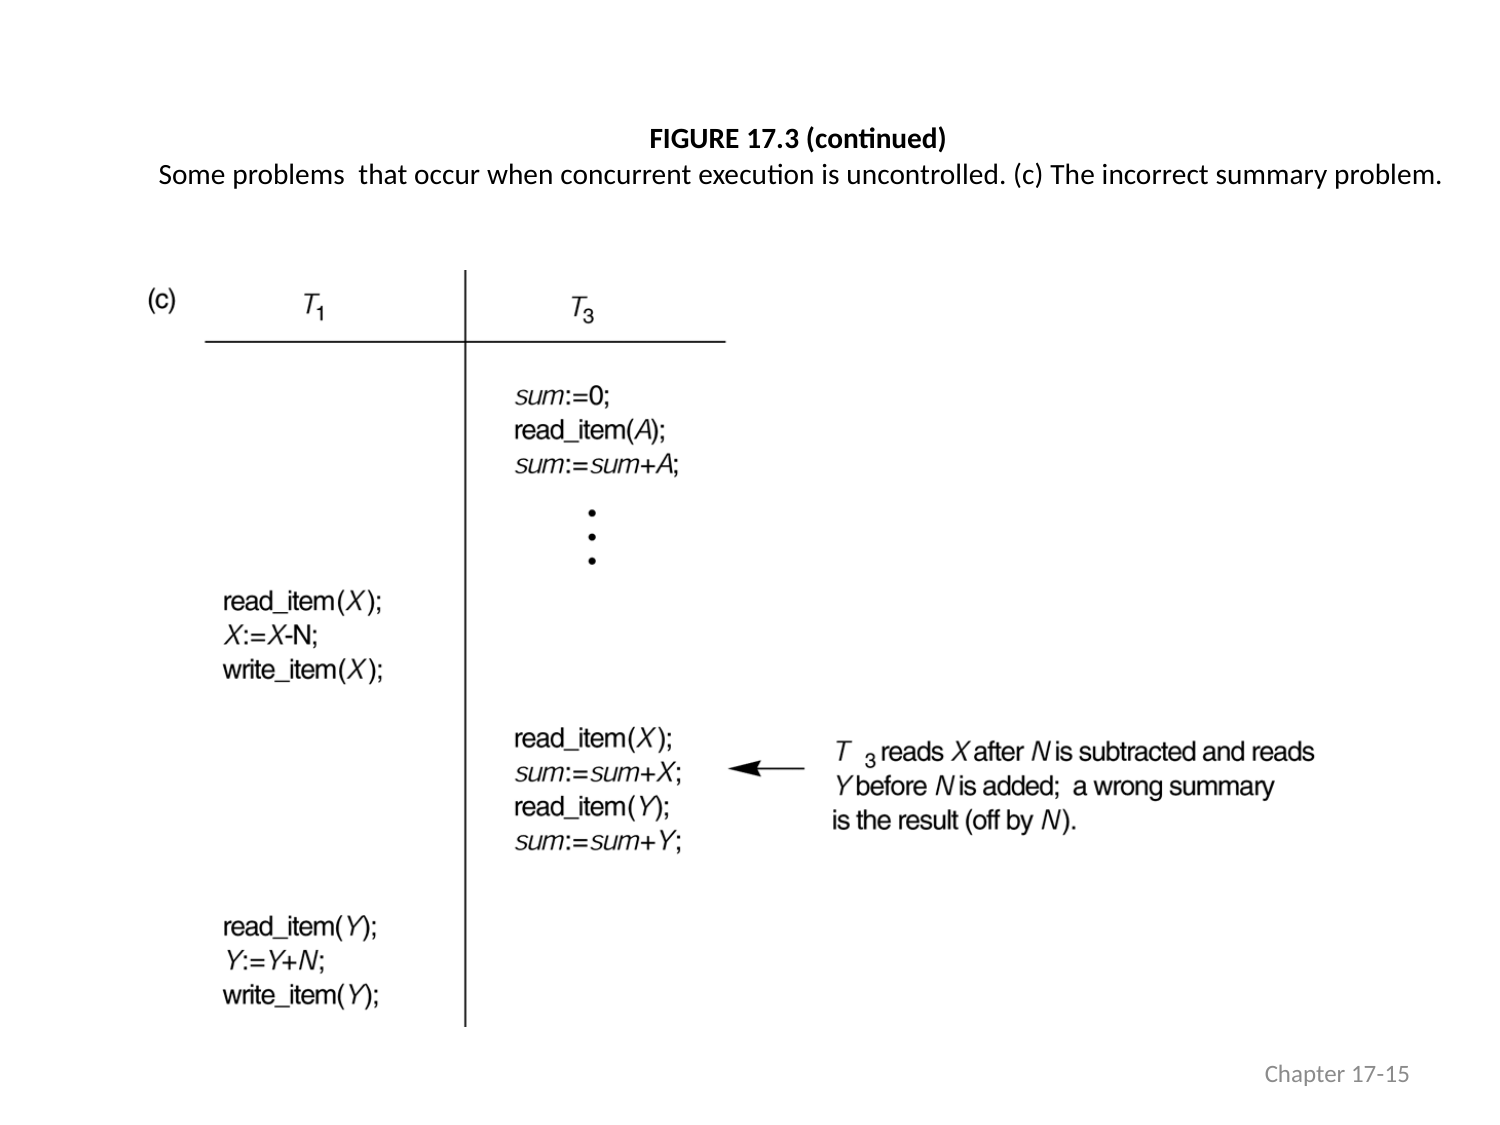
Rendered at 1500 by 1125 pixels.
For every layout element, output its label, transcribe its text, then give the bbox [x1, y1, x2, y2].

slide_number Chapter 17-15 [1074, 1042, 1425, 1103]
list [147, 270, 1351, 1028]
title FIGURE 17.3 (continued) Some problems that occur when concurrent execution is uncontrolled. (c) The incorrect summary problem. [125, 99, 1473, 210]
